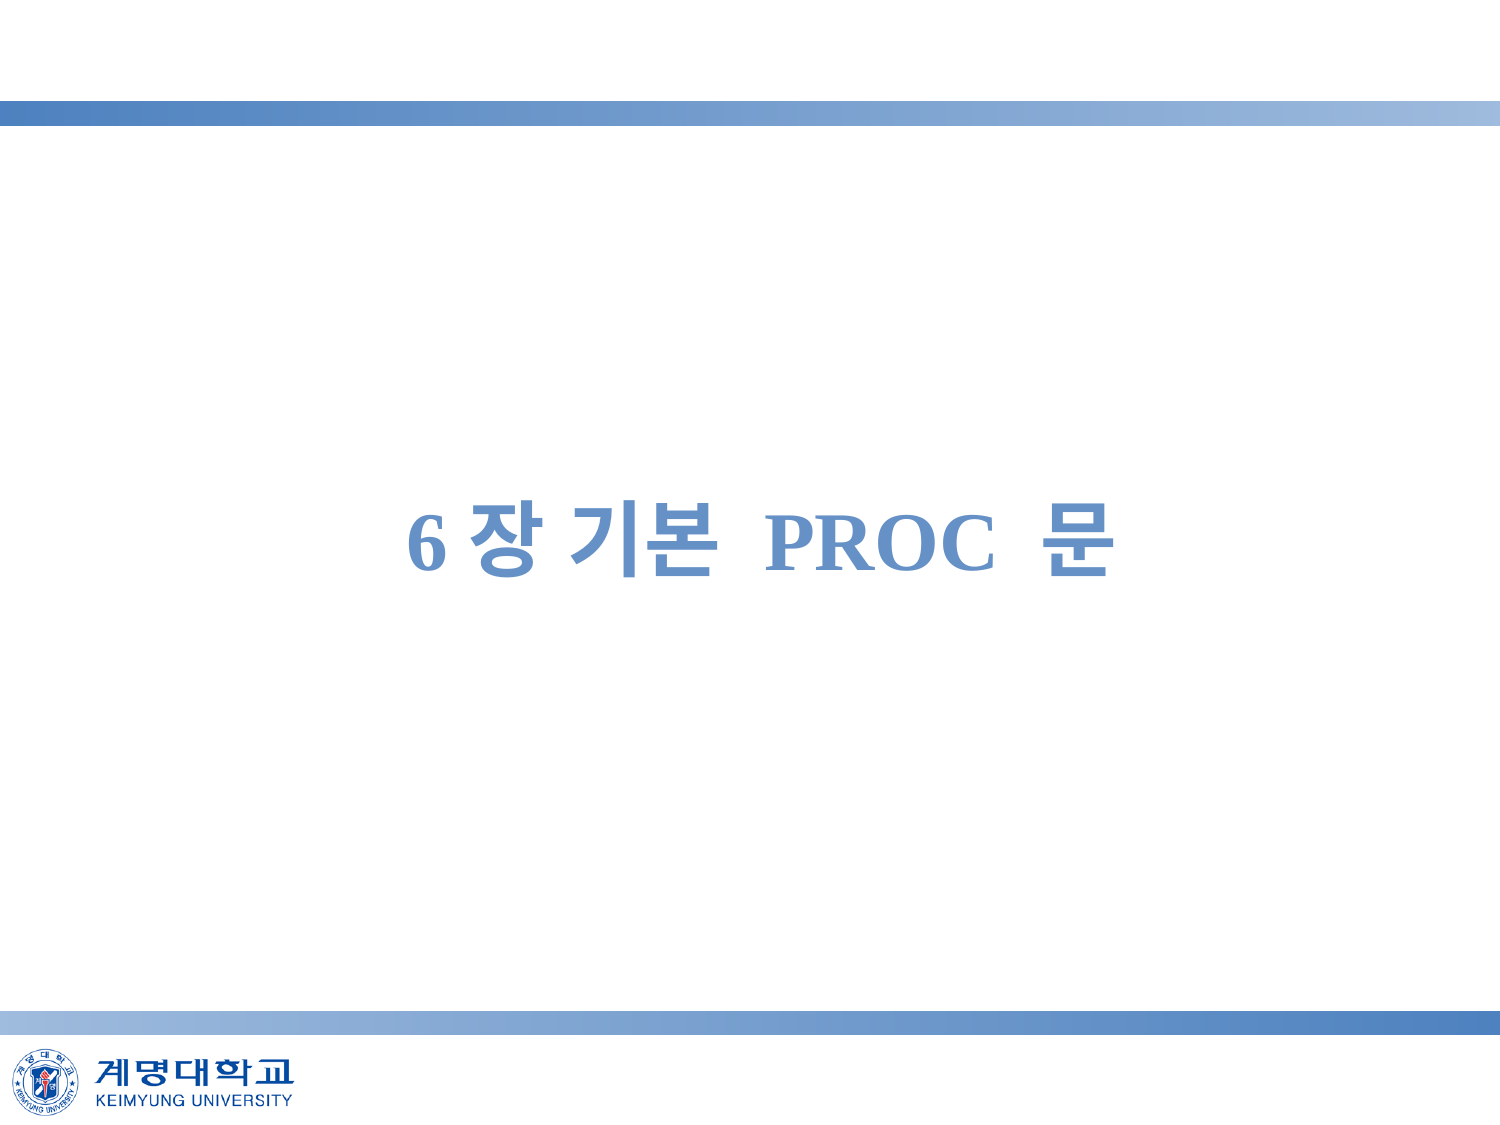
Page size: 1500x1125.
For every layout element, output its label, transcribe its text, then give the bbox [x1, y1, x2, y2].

text_box 6장 기본 PROC 문 [112, 479, 1412, 595]
picture [5, 1043, 301, 1121]
